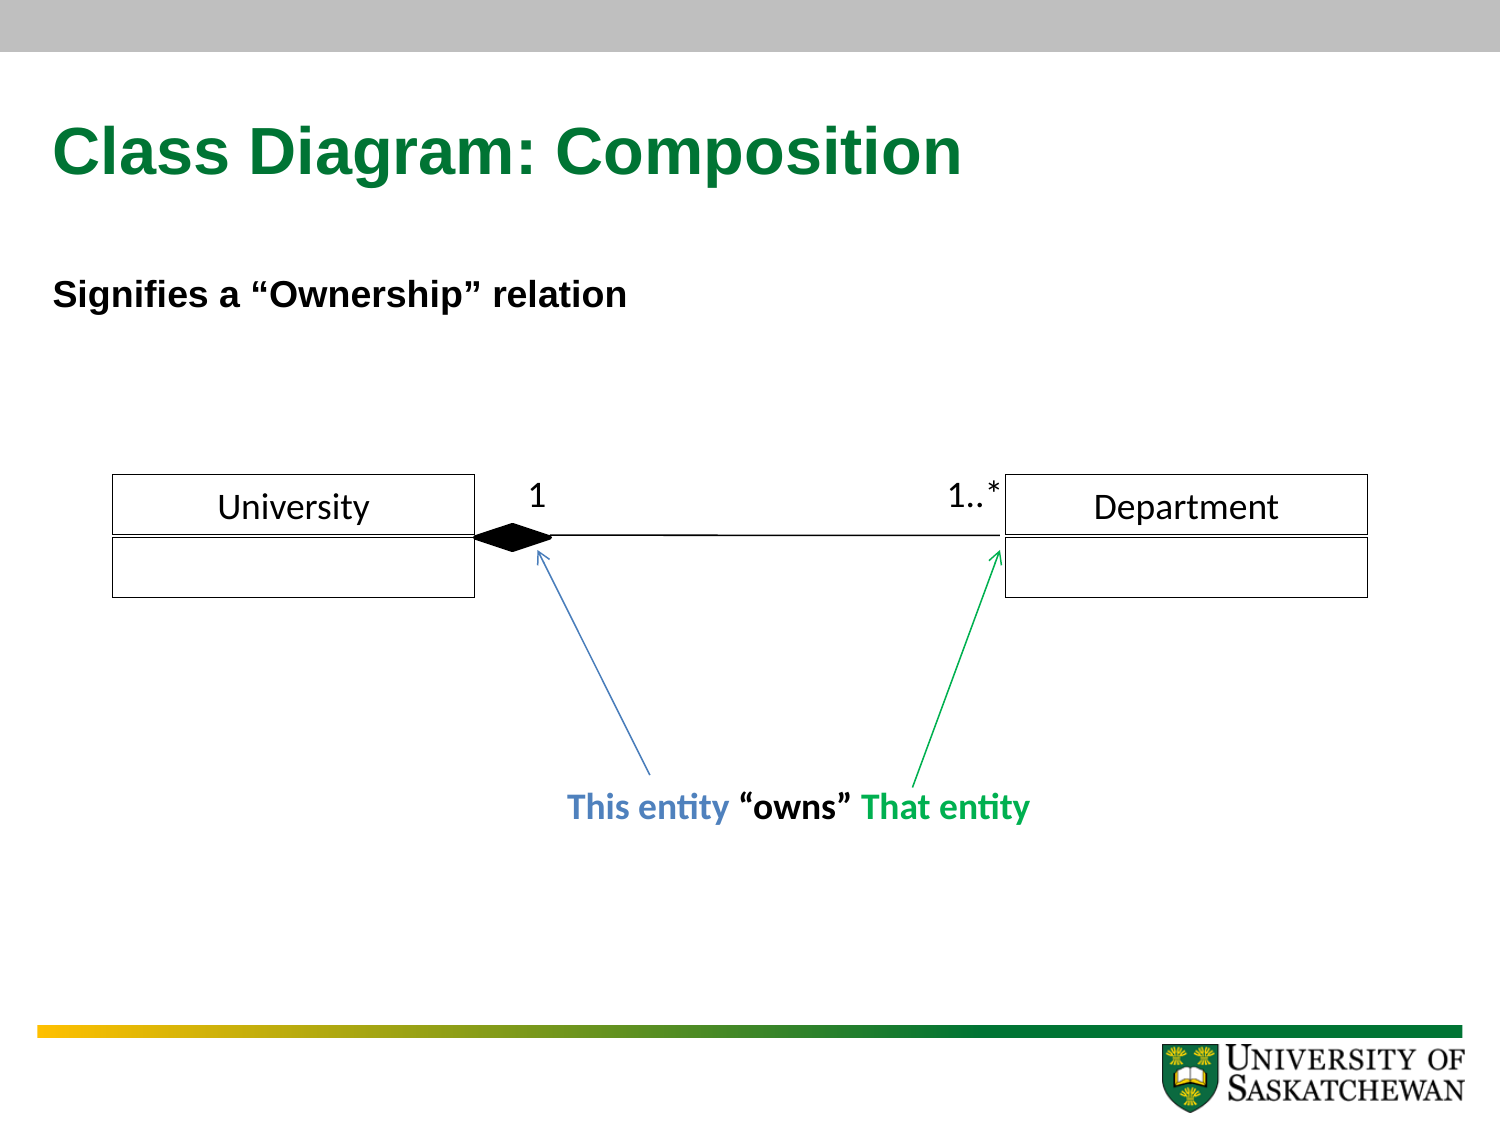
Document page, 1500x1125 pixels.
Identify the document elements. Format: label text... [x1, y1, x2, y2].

list Signifies a “Ownership” relation [37, 262, 1463, 1005]
text_box 1..* [931, 462, 1019, 523]
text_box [480, 606, 707, 719]
title Class Diagram: Composition [37, 62, 1463, 233]
picture [1162, 1044, 1465, 1113]
text_box [112, 537, 475, 598]
text_box [1005, 537, 1368, 598]
text_box University [112, 474, 475, 535]
text_box [472, 523, 549, 552]
text_box This entity “owns” That entity [552, 774, 1046, 835]
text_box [837, 624, 1076, 713]
text_box 1 [512, 462, 562, 523]
text_box Department [1005, 474, 1368, 535]
